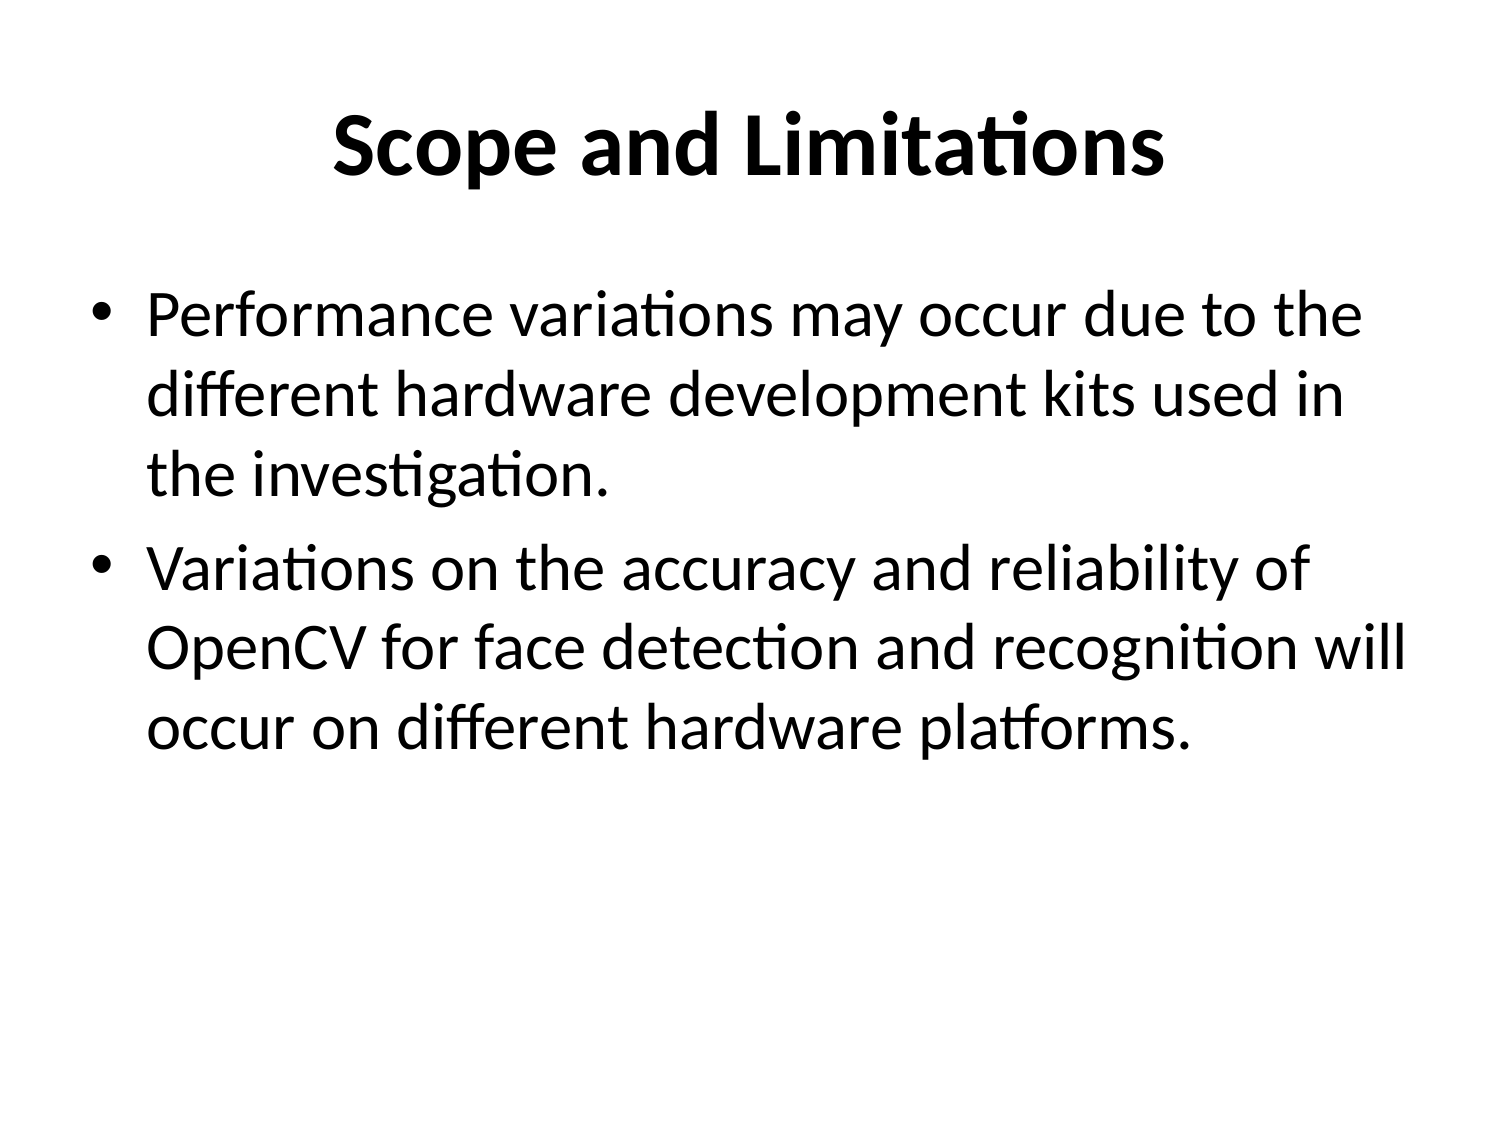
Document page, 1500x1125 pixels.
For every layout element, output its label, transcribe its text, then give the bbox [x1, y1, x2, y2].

list Performance variations may occur due to the different hardware development kits used in the investigation. Variations on the accuracy and reliability of OpenCV for face detection and recognition will occur on different hardware platforms. [75, 262, 1425, 1005]
title Scope and Limitations [75, 45, 1425, 233]
